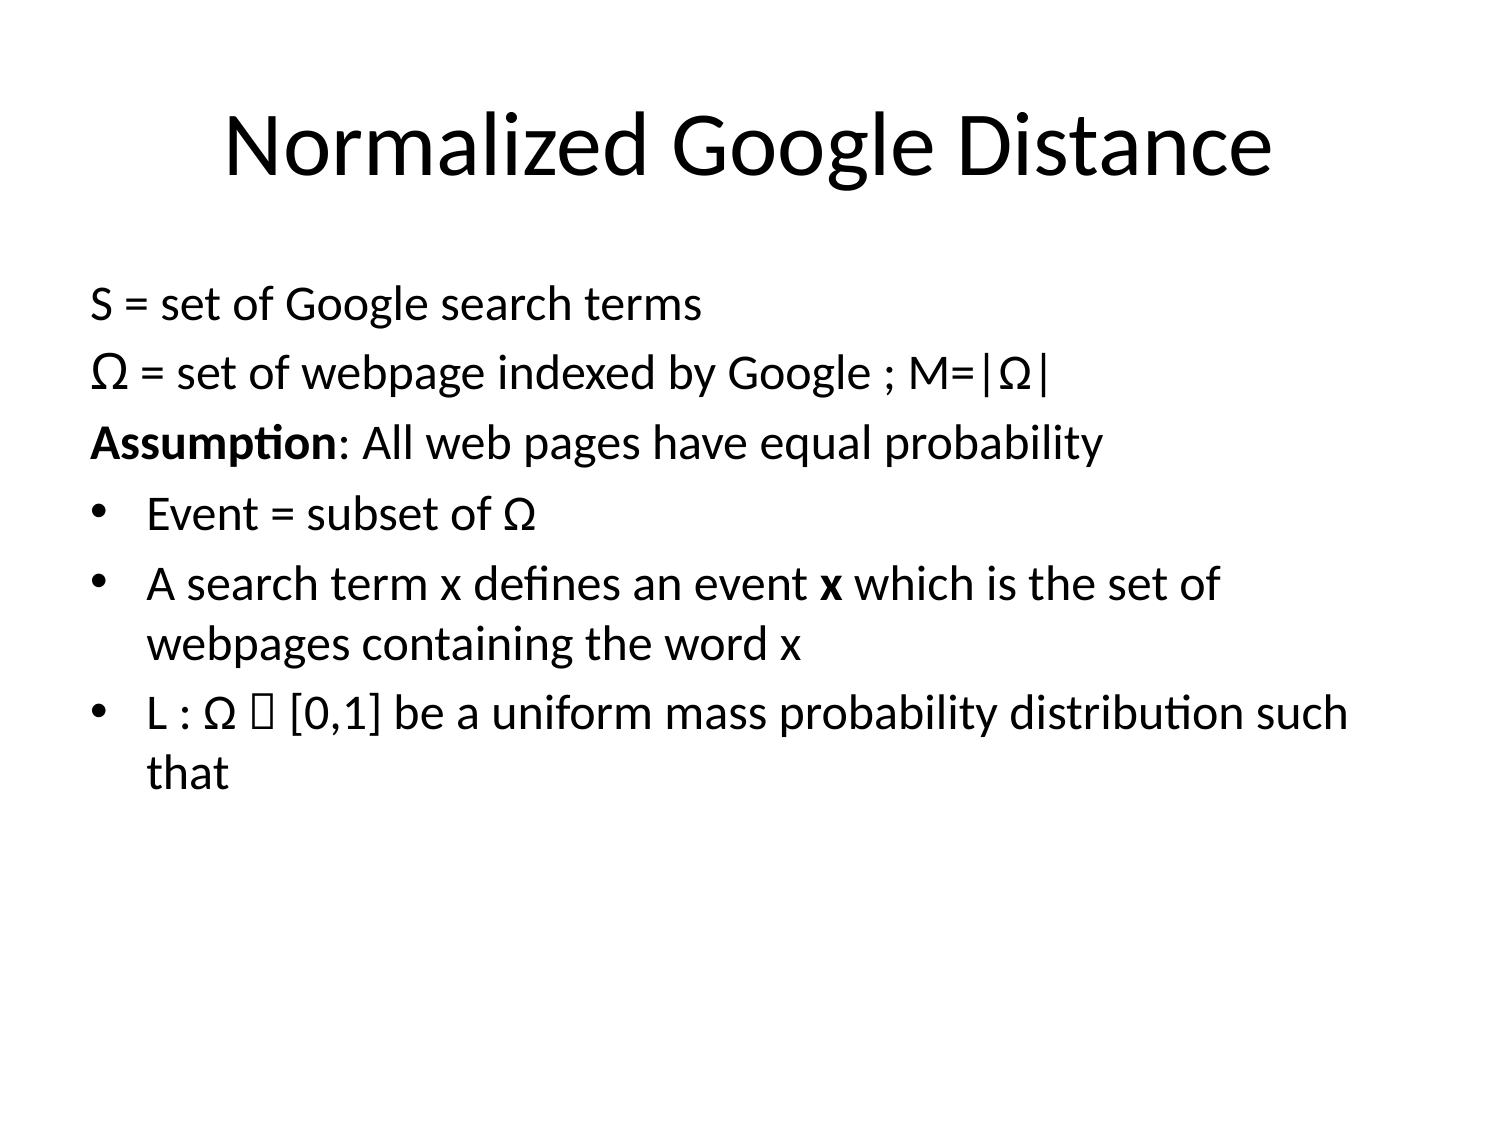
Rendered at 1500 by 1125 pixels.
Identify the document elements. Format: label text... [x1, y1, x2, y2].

title Normalized Google Distance [75, 45, 1425, 233]
